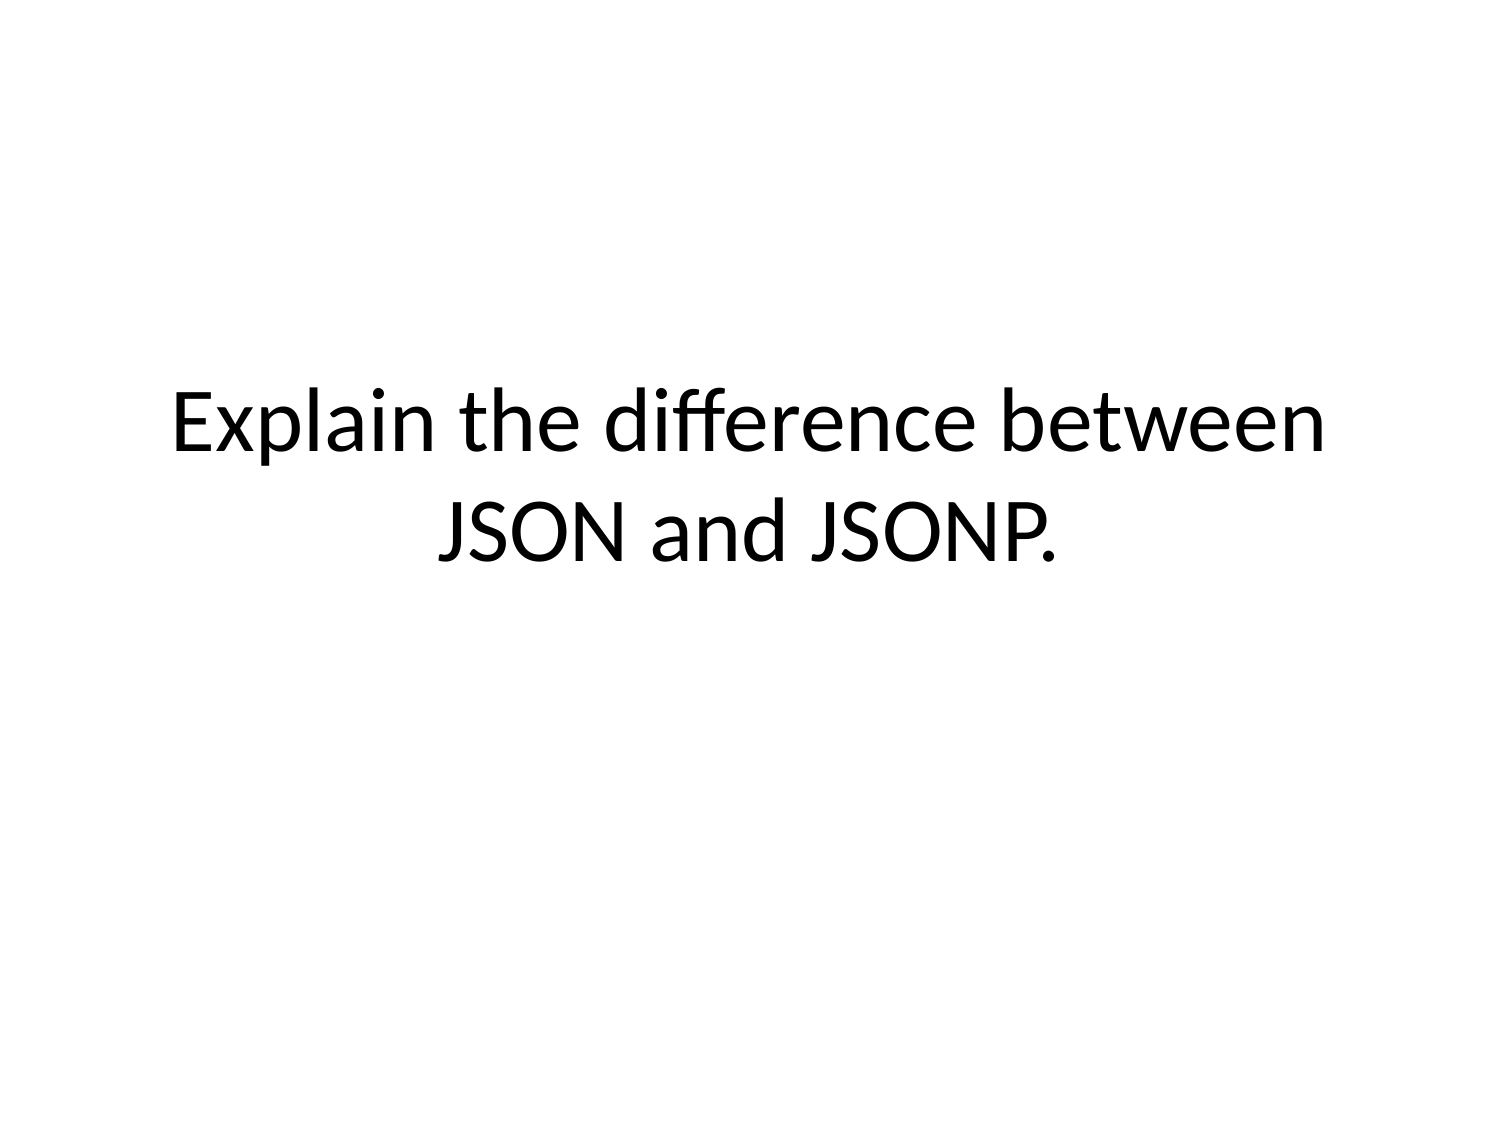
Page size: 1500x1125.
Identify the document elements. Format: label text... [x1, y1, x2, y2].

title Explain the difference between JSON and JSONP. [112, 349, 1388, 591]
